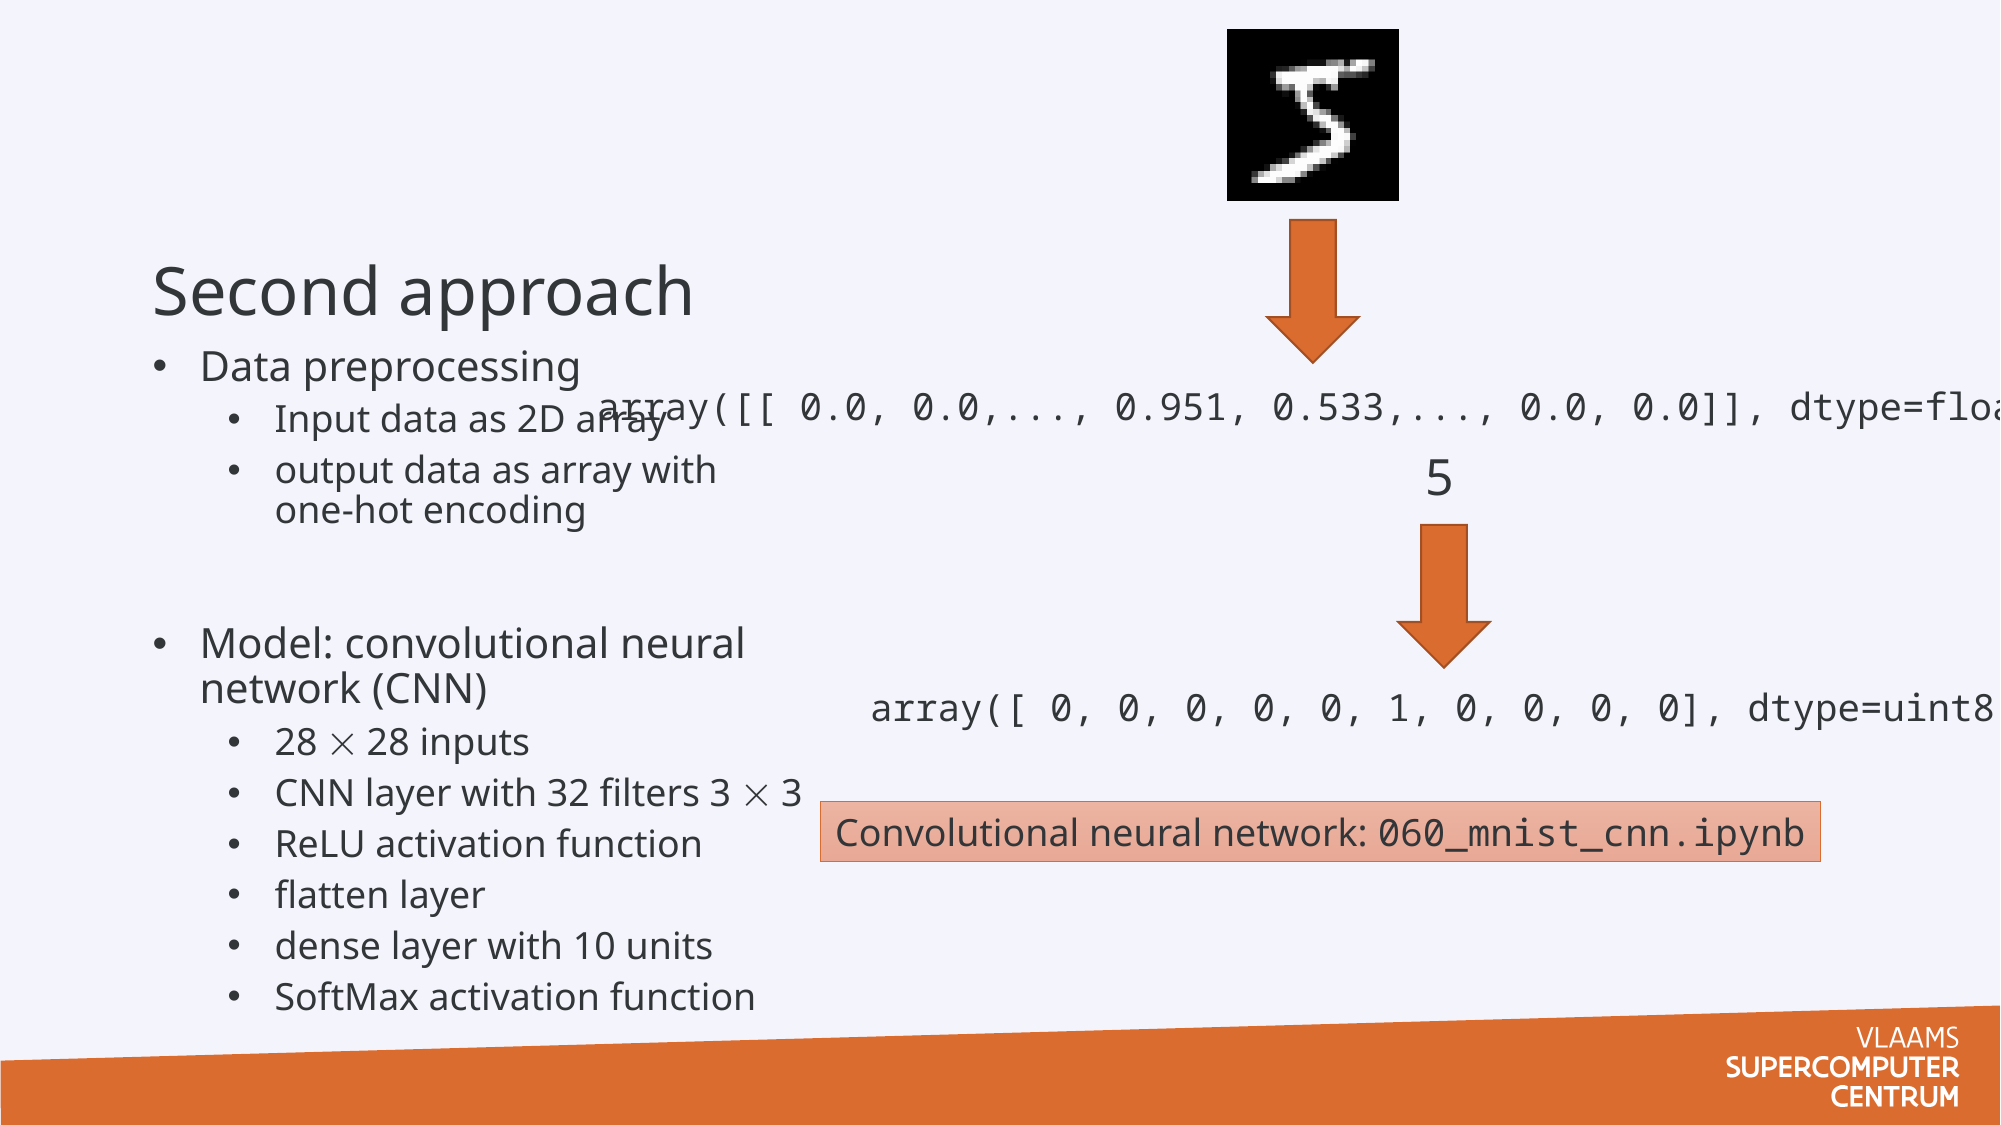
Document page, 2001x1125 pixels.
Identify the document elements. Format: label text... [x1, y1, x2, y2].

title Second approach [137, 75, 783, 337]
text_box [701, 219, 2000, 437]
picture [1226, 29, 1400, 201]
text_box 5 [1410, 438, 1469, 513]
list Data preprocessing Input data as 2D array output data as array with one-hot encoding Model: convolutional neural network (CNN) 28  28 inputs CNN layer with 32 filters 3  3 ReLU activation function flatten layer dense layer with 10 units SoftMax activation function [137, 337, 861, 963]
picture [1725, 1021, 1960, 1117]
text_box Convolutional neural network: 060_mnist_cnn.ipynb [820, 801, 1821, 862]
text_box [936, 524, 1952, 738]
